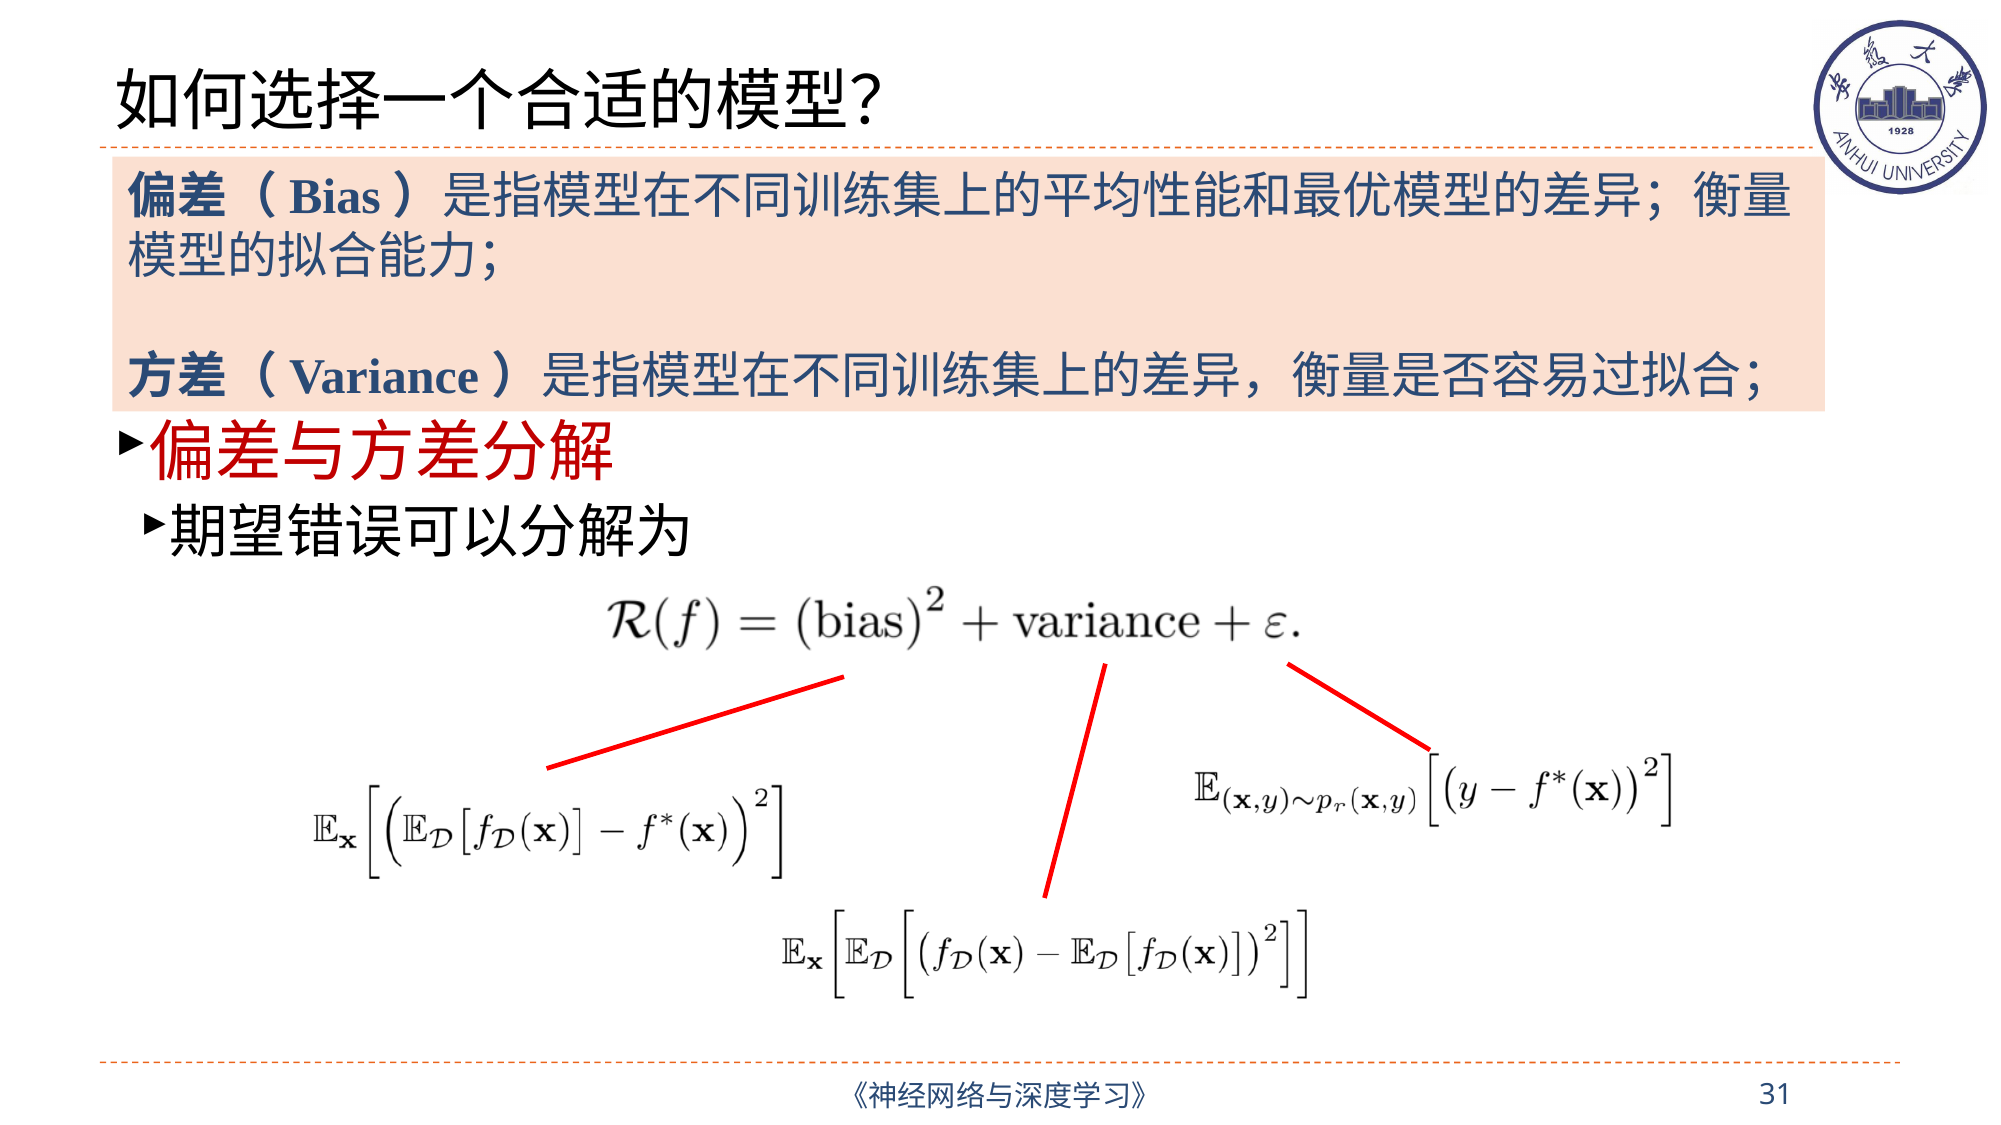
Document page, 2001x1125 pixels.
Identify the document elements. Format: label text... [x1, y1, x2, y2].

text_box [1287, 663, 1431, 751]
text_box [546, 676, 845, 769]
picture [589, 558, 1316, 677]
picture [776, 897, 1313, 1004]
text_box 偏差（Bias）是指模型在不同训练集上的平均性能和最优模型的差异；衡量模型的拟合能力； 方差（Variance）是指模型在不同训练集上的差异，衡量是否容易过拟合； [112, 156, 1825, 412]
picture [1812, 19, 1988, 195]
picture [304, 768, 789, 887]
title 如何选择一个合适的模型？ [99, 24, 1808, 146]
picture [1184, 749, 1676, 829]
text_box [1044, 663, 1106, 899]
list 模型选择 拟合能力强的模型一般复杂度会比较高，容易过拟合。 如果限制模型复杂度，降低拟合能力，可能会欠拟合。 偏差与方差分解 期望错误可以分解为 [99, 162, 1900, 1050]
